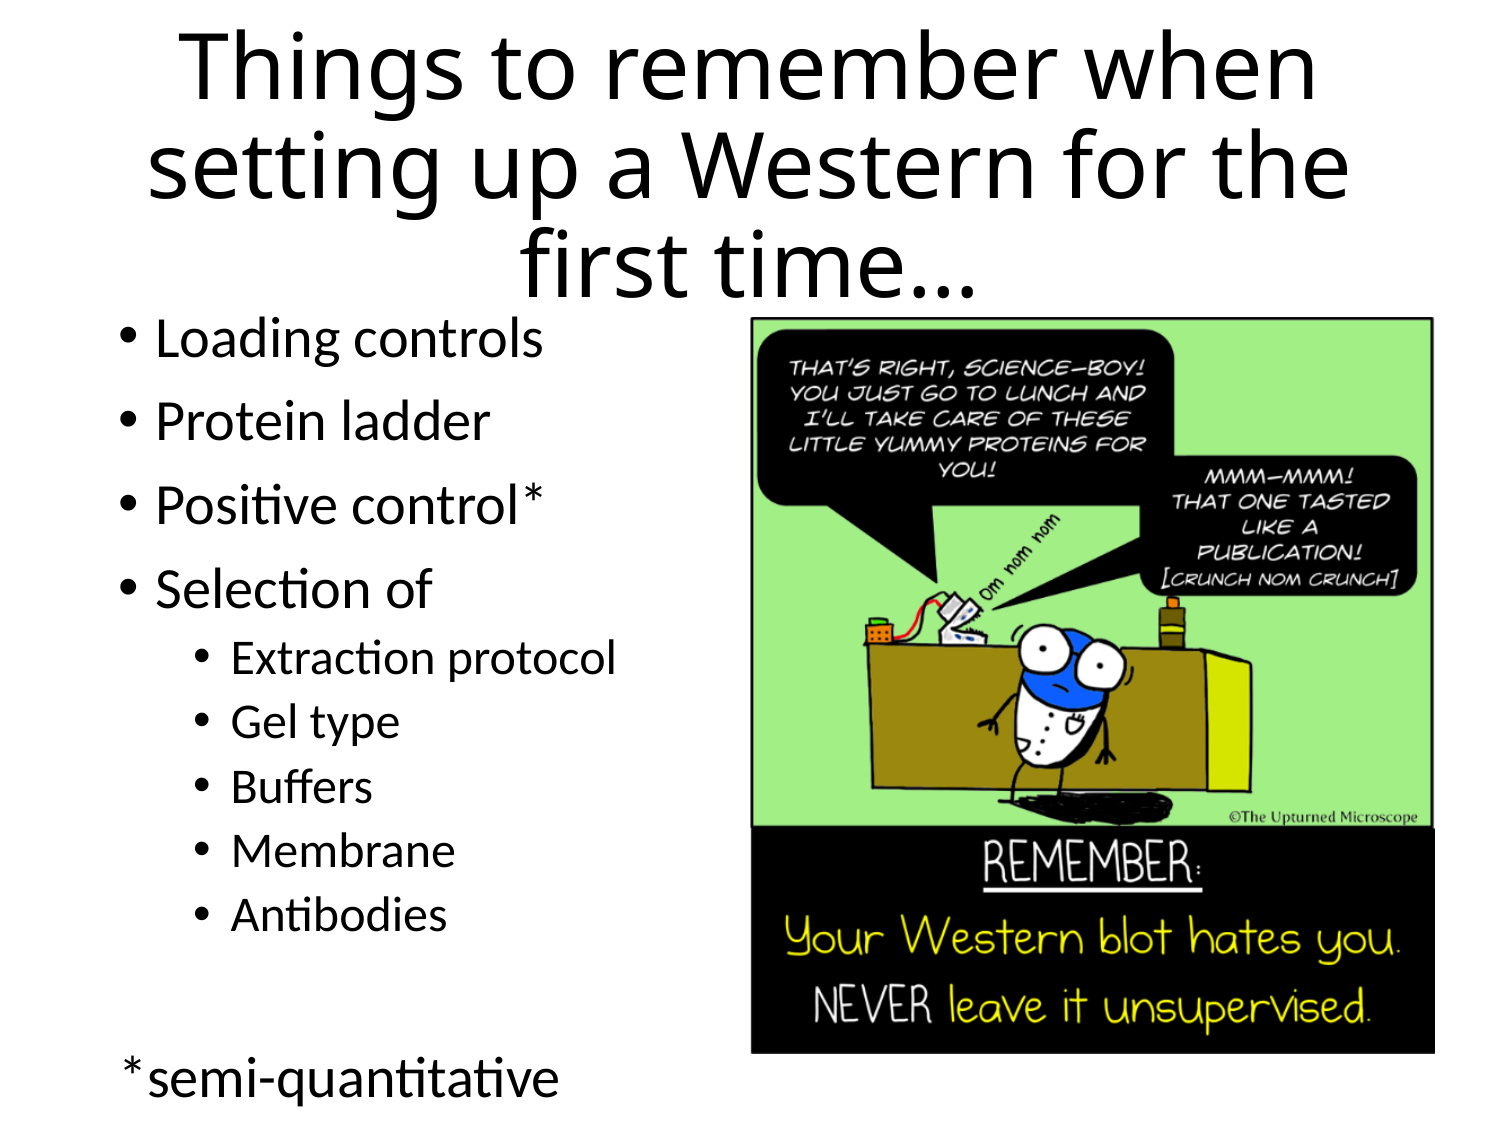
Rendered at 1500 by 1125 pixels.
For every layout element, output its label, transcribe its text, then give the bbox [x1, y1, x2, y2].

list Loading controls Protein ladder Positive control* Selection of Extraction protocol Gel type Buffers Membrane Antibodies *semi-quantitative [103, 299, 741, 1125]
picture [749, 317, 1435, 1054]
title Things to remember when setting up a Western for the first time… [103, 59, 1397, 278]
